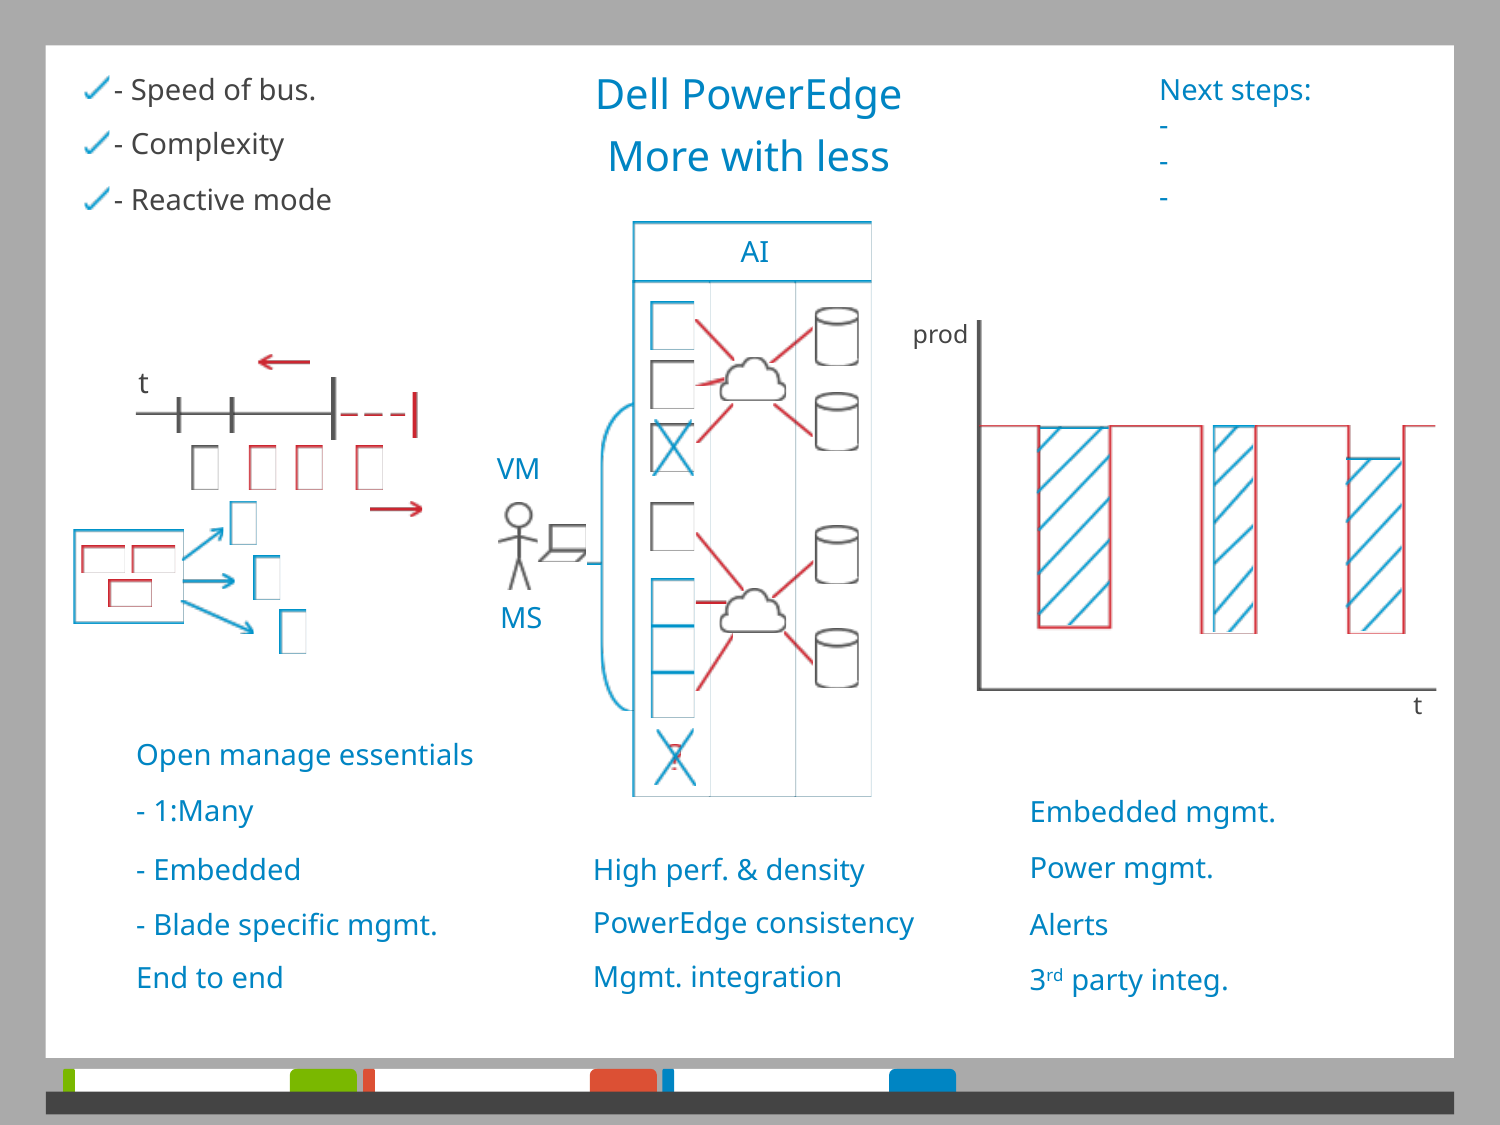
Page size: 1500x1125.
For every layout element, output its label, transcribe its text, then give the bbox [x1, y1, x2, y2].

text_box Alerts [1029, 910, 1378, 965]
text_box - Speed of bus. [113, 75, 382, 130]
text_box - Complexity [114, 129, 462, 184]
text_box Open manage essentials [136, 740, 484, 795]
text_box High perf. & density [592, 855, 941, 908]
text_box More with less [542, 157, 956, 219]
text_box - Reactive mode [114, 184, 462, 239]
picture [976, 320, 1437, 691]
text_box End to end [136, 963, 484, 1018]
picture [84, 130, 110, 154]
text_box Next steps: - - - [1159, 75, 1428, 252]
text_box - Blade specific mgmt. [136, 910, 484, 963]
picture [84, 75, 110, 99]
text_box 3rd party integ. [1029, 965, 1378, 1019]
text_box Mgmt. integration [592, 962, 941, 1017]
text_box - 1:Many [136, 796, 484, 851]
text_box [73, 354, 423, 654]
text_box t [1413, 692, 1454, 738]
text_box VM [496, 454, 549, 509]
text_box prod [912, 321, 973, 366]
text_box PowerEdge consistency [592, 908, 941, 962]
picture [84, 186, 110, 210]
picture [497, 282, 872, 798]
text_box MS [499, 603, 552, 658]
text_box Embedded mgmt. [1029, 796, 1378, 851]
text_box - Embedded [136, 855, 484, 910]
picture [632, 223, 872, 279]
text_box Dell PowerEdge [542, 73, 956, 157]
text_box Power mgmt. [1029, 853, 1378, 907]
